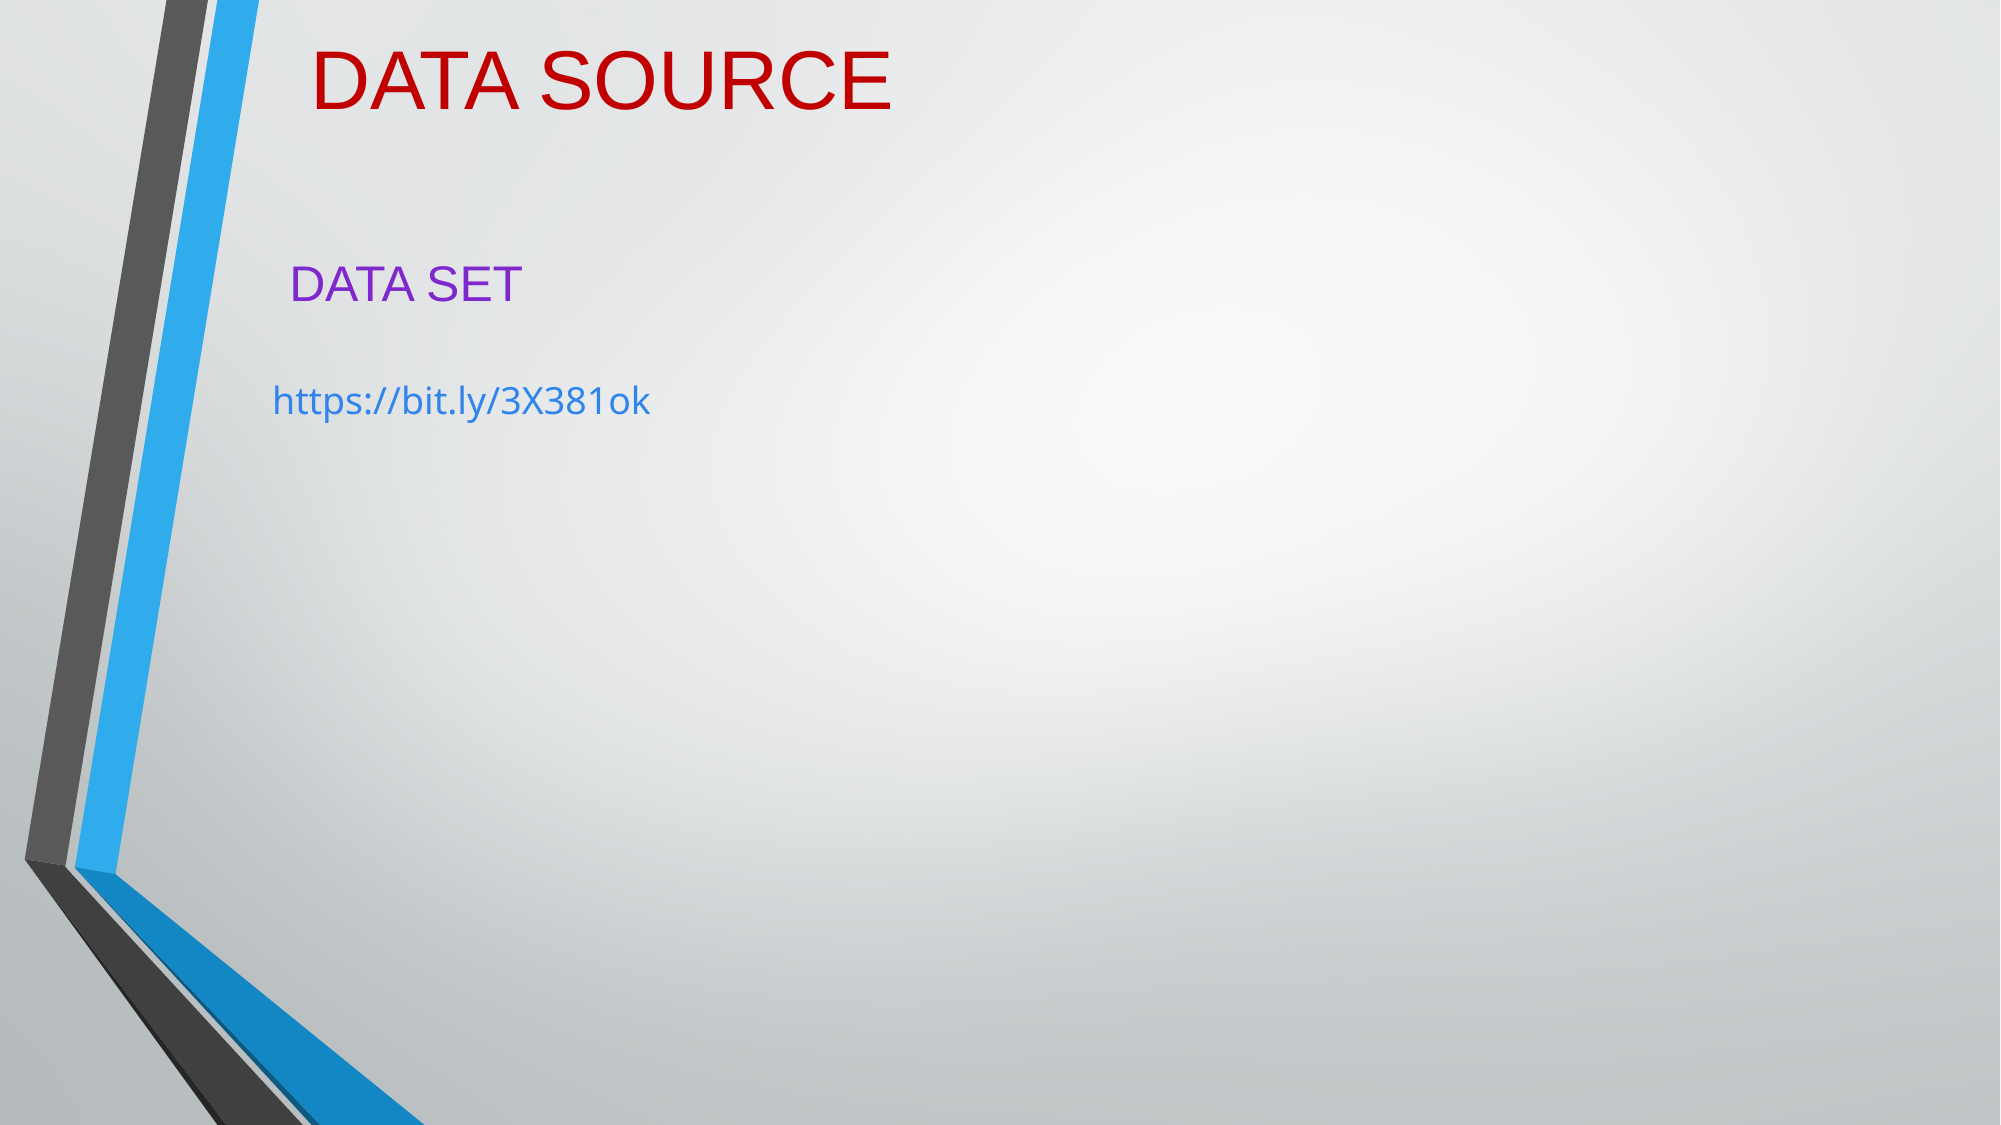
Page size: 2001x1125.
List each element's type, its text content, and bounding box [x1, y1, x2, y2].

text_box https://bit.ly/3X381ok [257, 369, 1743, 436]
text_box DATA SET [274, 244, 1255, 319]
text_box DATA SOURCE [295, 19, 1503, 134]
